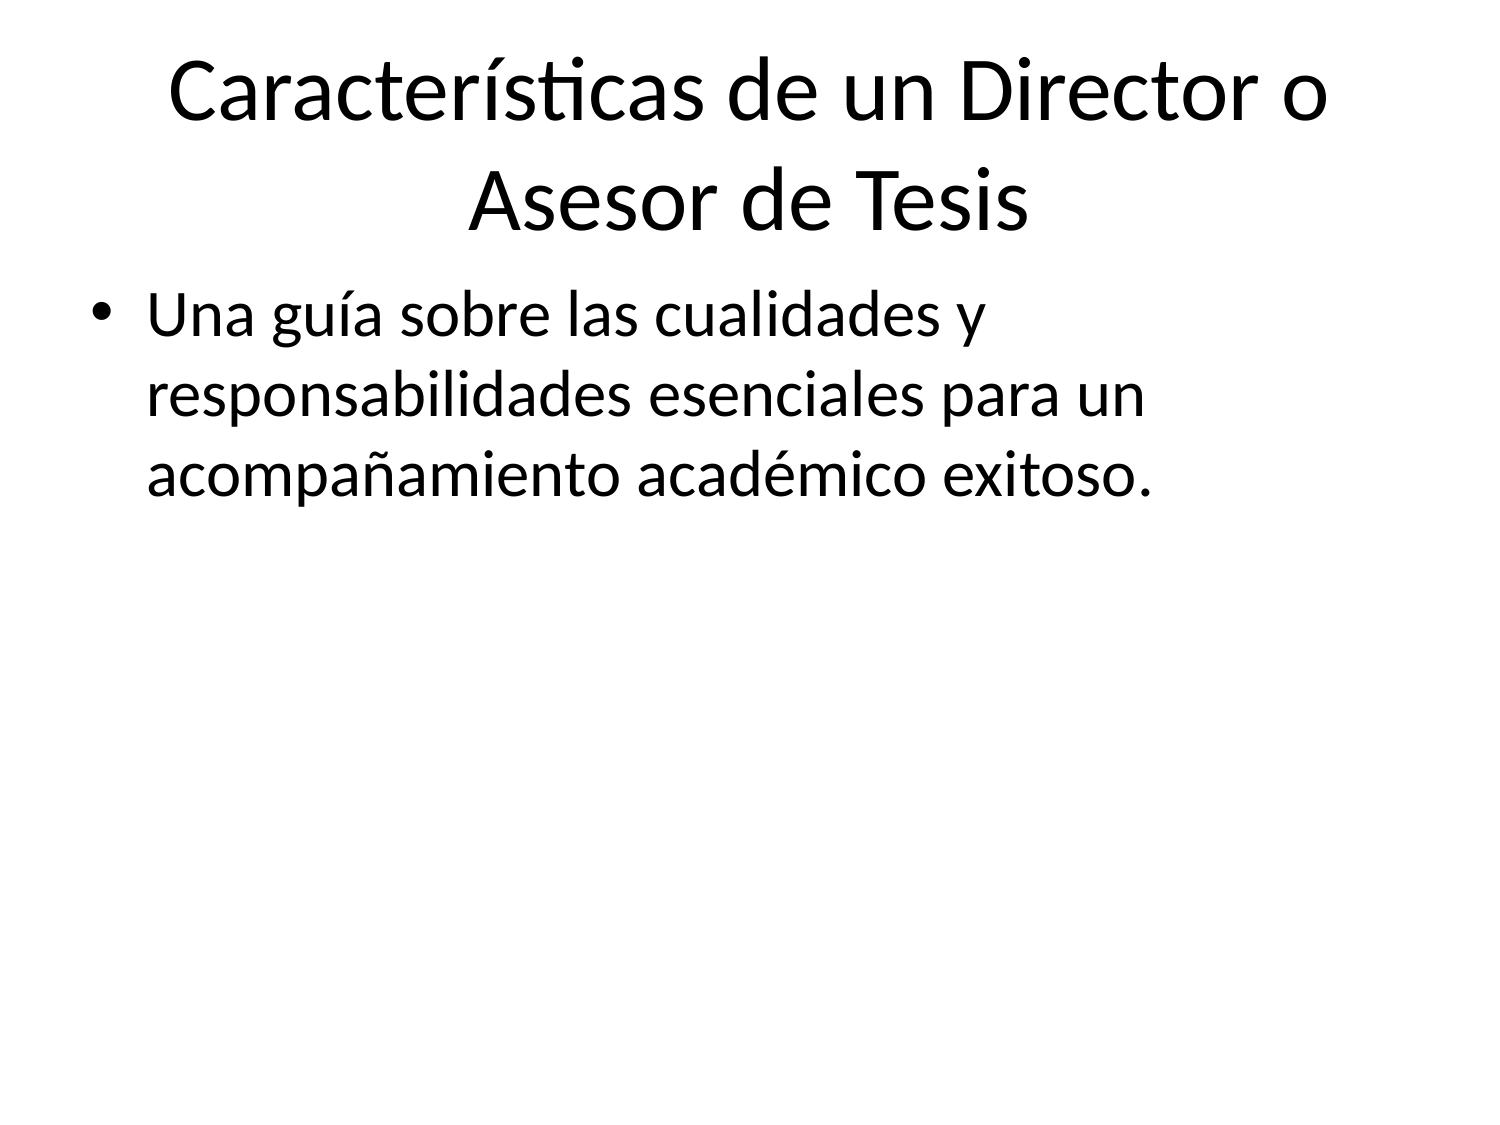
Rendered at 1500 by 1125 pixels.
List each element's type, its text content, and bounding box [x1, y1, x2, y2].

title Características de un Director o Asesor de Tesis [75, 45, 1425, 233]
list Una guía sobre las cualidades y responsabilidades esenciales para un acompañamiento académico exitoso. [75, 262, 1425, 1005]
